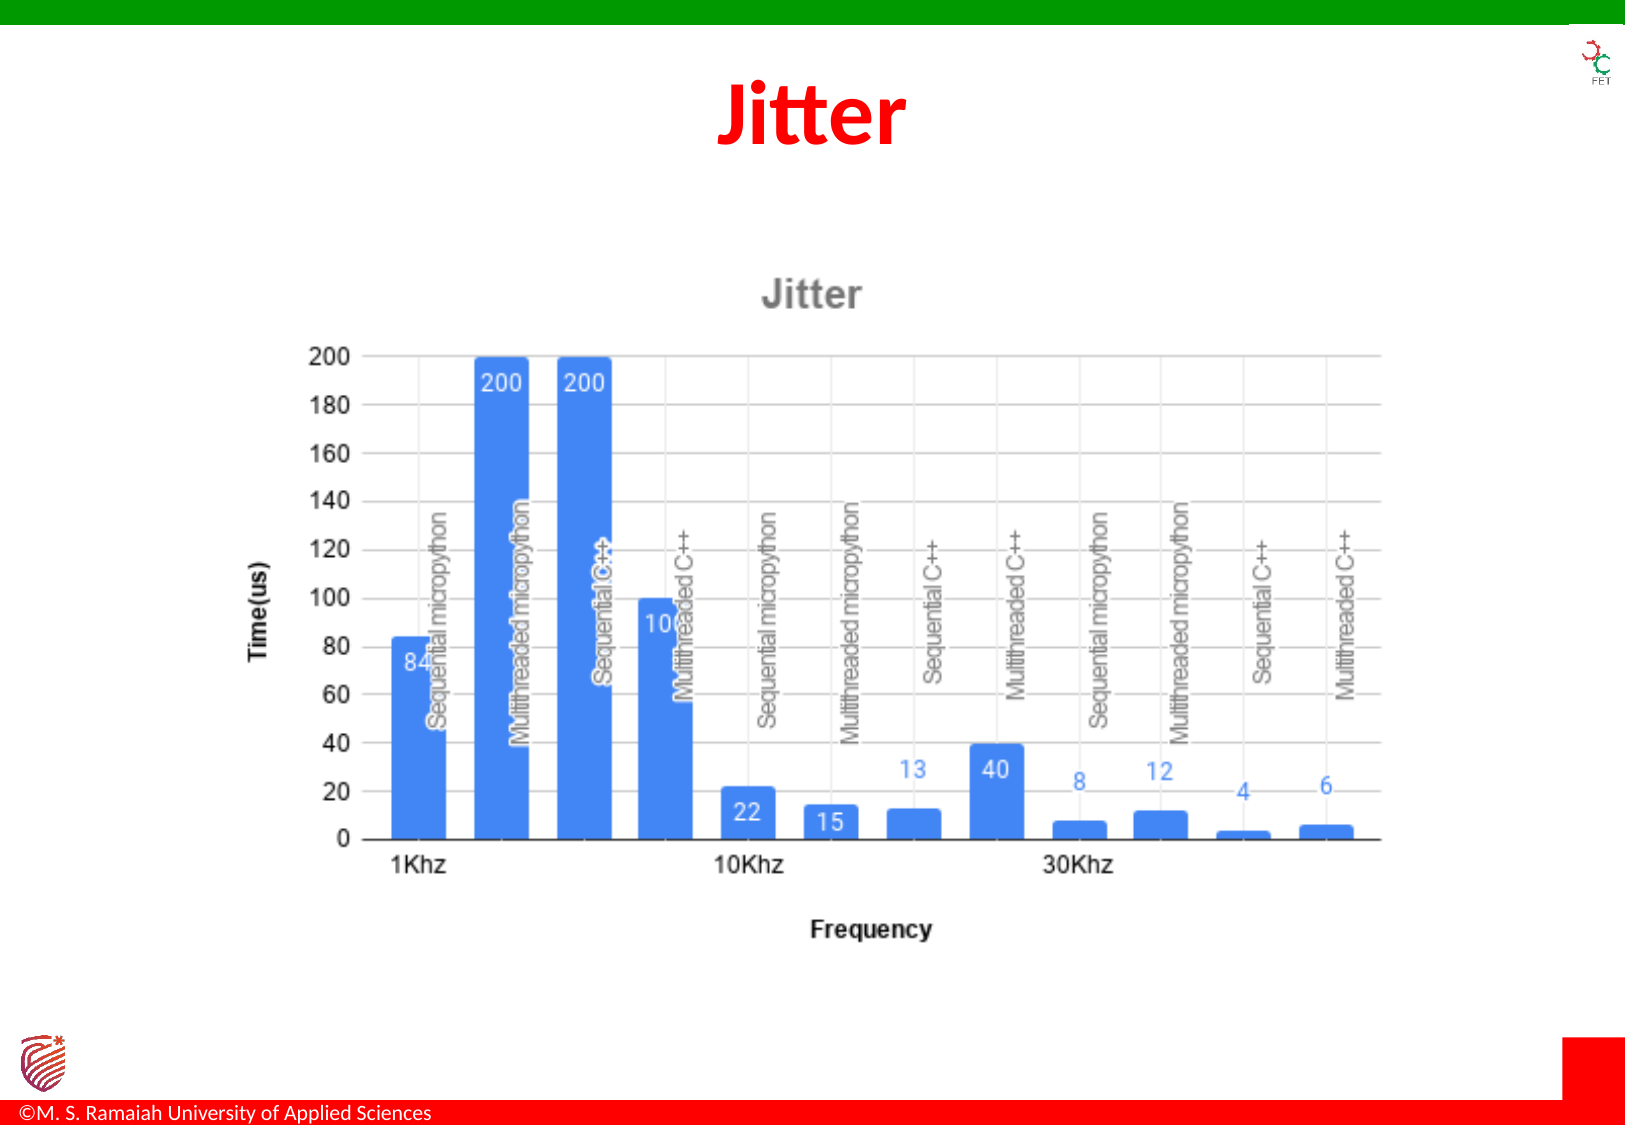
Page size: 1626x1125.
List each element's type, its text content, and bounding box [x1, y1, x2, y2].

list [205, 232, 1419, 983]
title Jitter [81, 45, 1544, 233]
picture [1569, 24, 1623, 100]
picture [21, 1035, 65, 1092]
